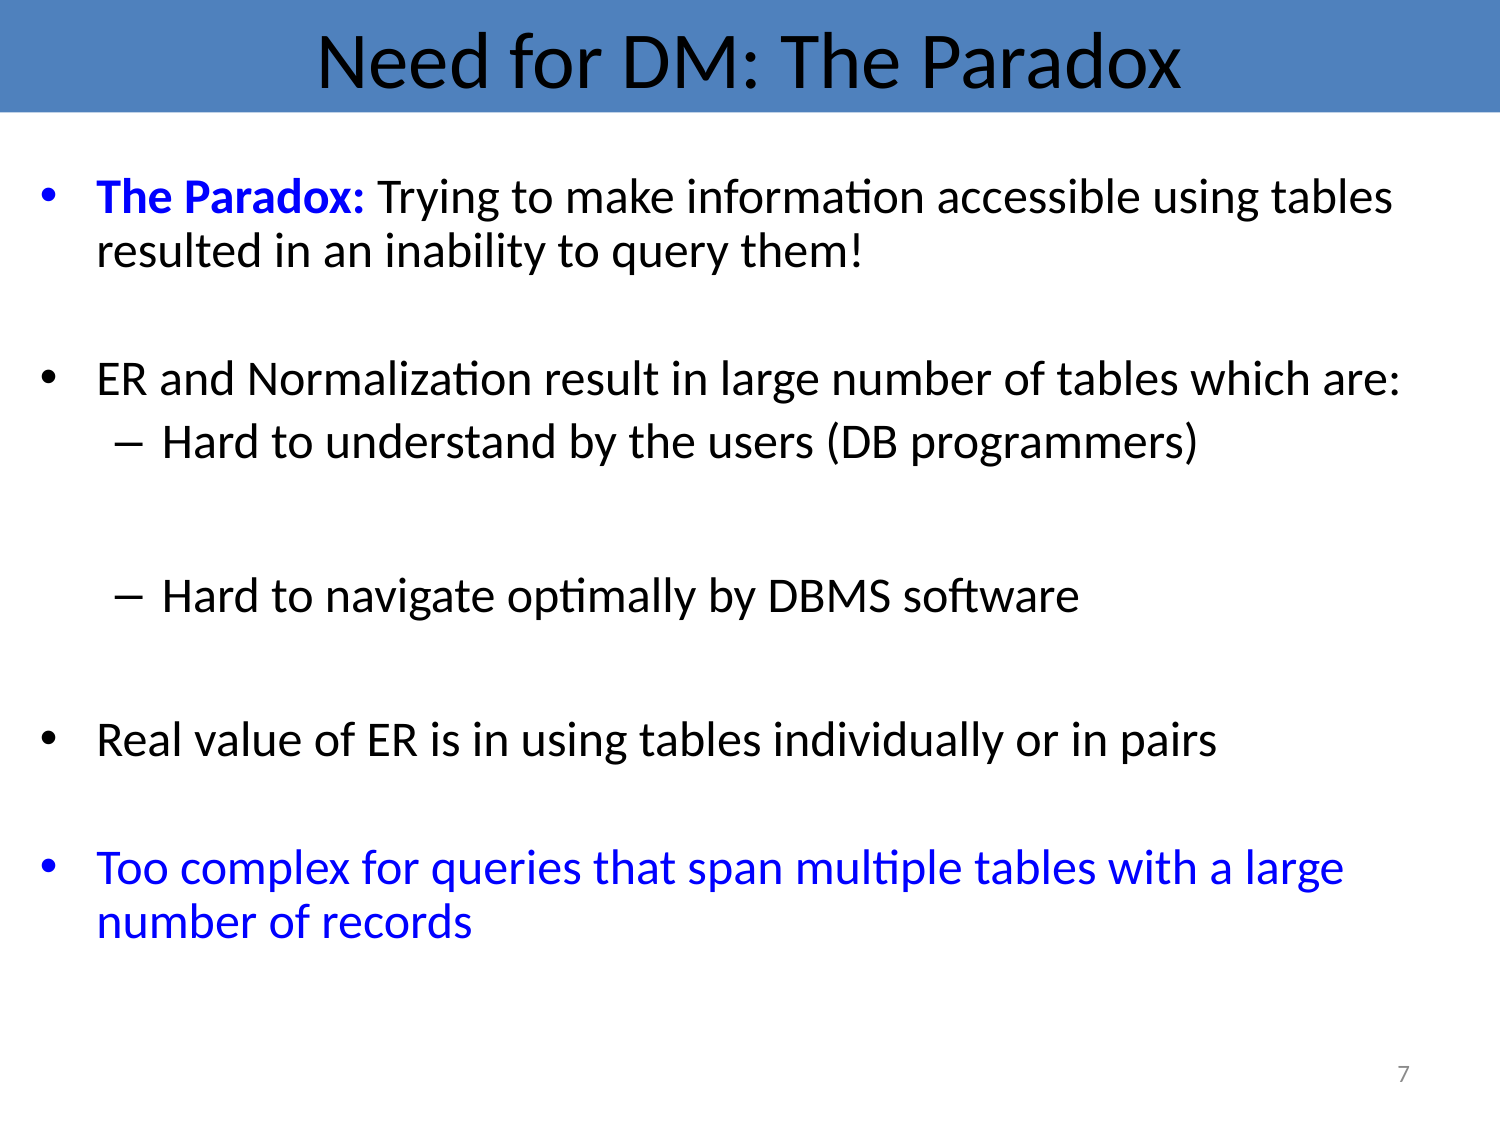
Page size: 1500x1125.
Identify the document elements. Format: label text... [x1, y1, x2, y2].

title Need for DM: The Paradox [0, 0, 1500, 113]
list The Paradox: Trying to make information accessible using tables resulted in an inability to query them! ER and Normalization result in large number of tables which are: Hard to understand by the users (DB programmers) Hard to navigate optimally by DBMS software Real value of ER is in using tables individually or in pairs Too complex for queries that span multiple tables with a large number of records [24, 162, 1463, 1125]
